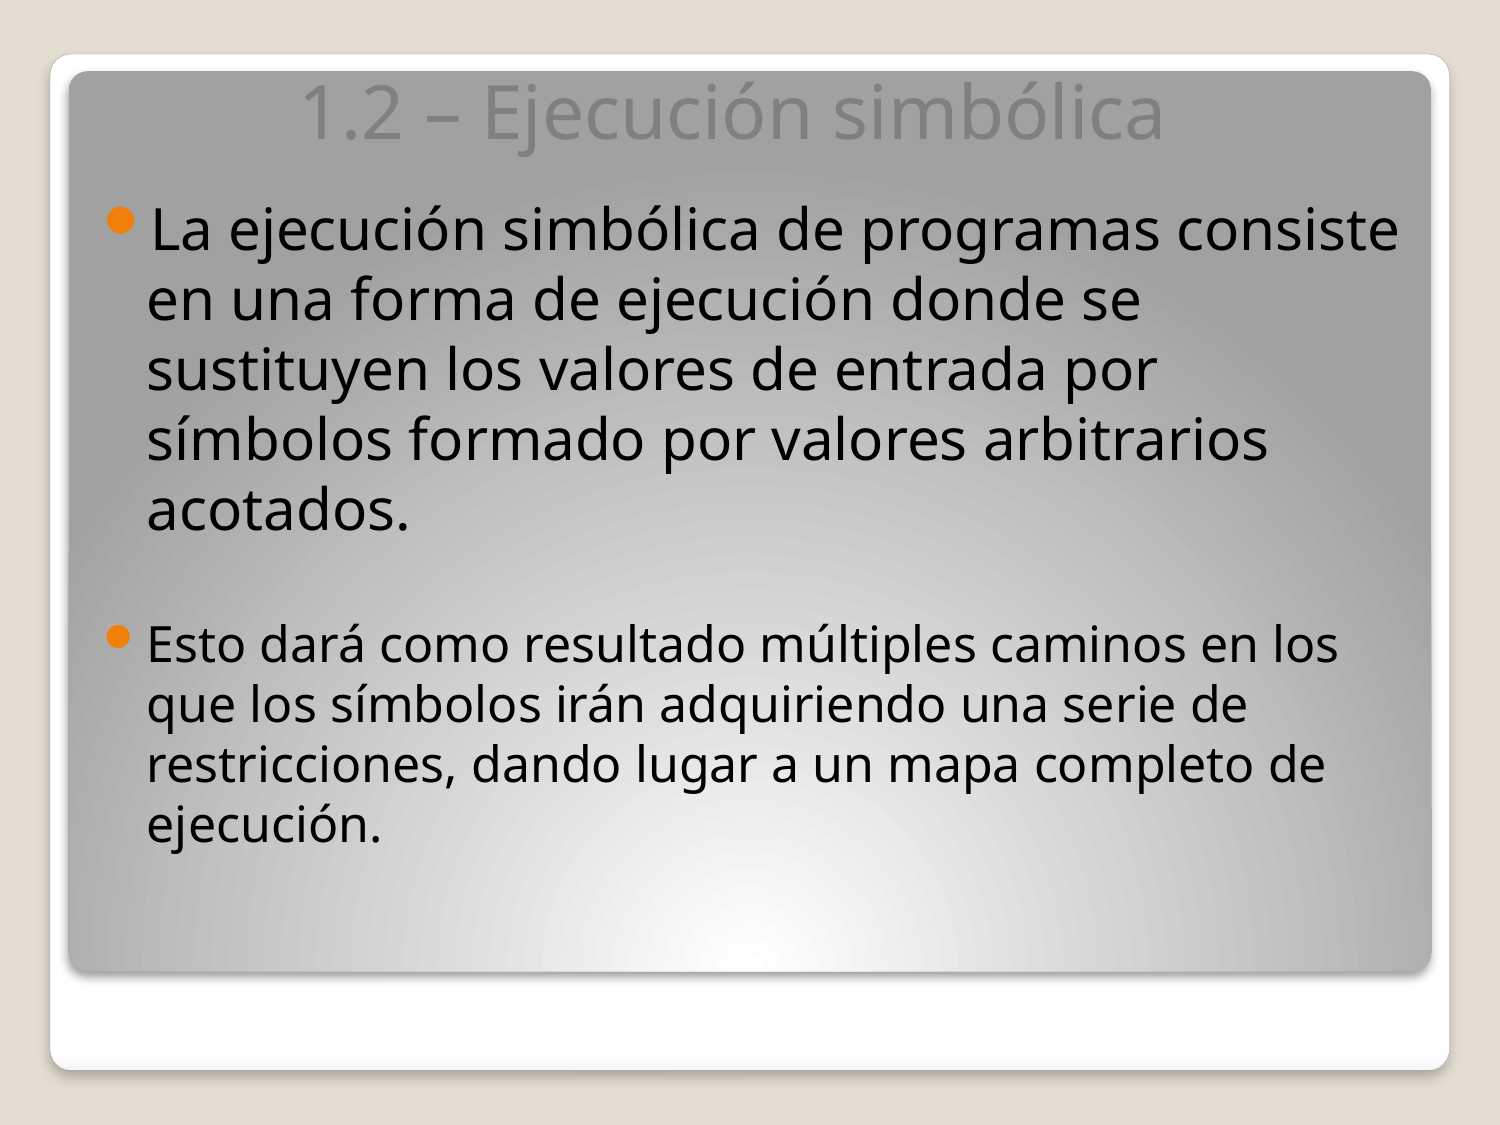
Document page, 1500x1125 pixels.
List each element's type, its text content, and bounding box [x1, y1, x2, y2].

text_box La ejecución simbólica de programas consiste en una forma de ejecución donde se sustituyen los valores de entrada por símbolos formado por valores arbitrarios acotados. Esto dará como resultado múltiples caminos en los que los símbolos irán adquiriendo una serie de restricciones, dando lugar a un mapa completo de ejecución. [88, 184, 1431, 872]
text_box 1.2 – Ejecución simbólica [61, 42, 1405, 163]
